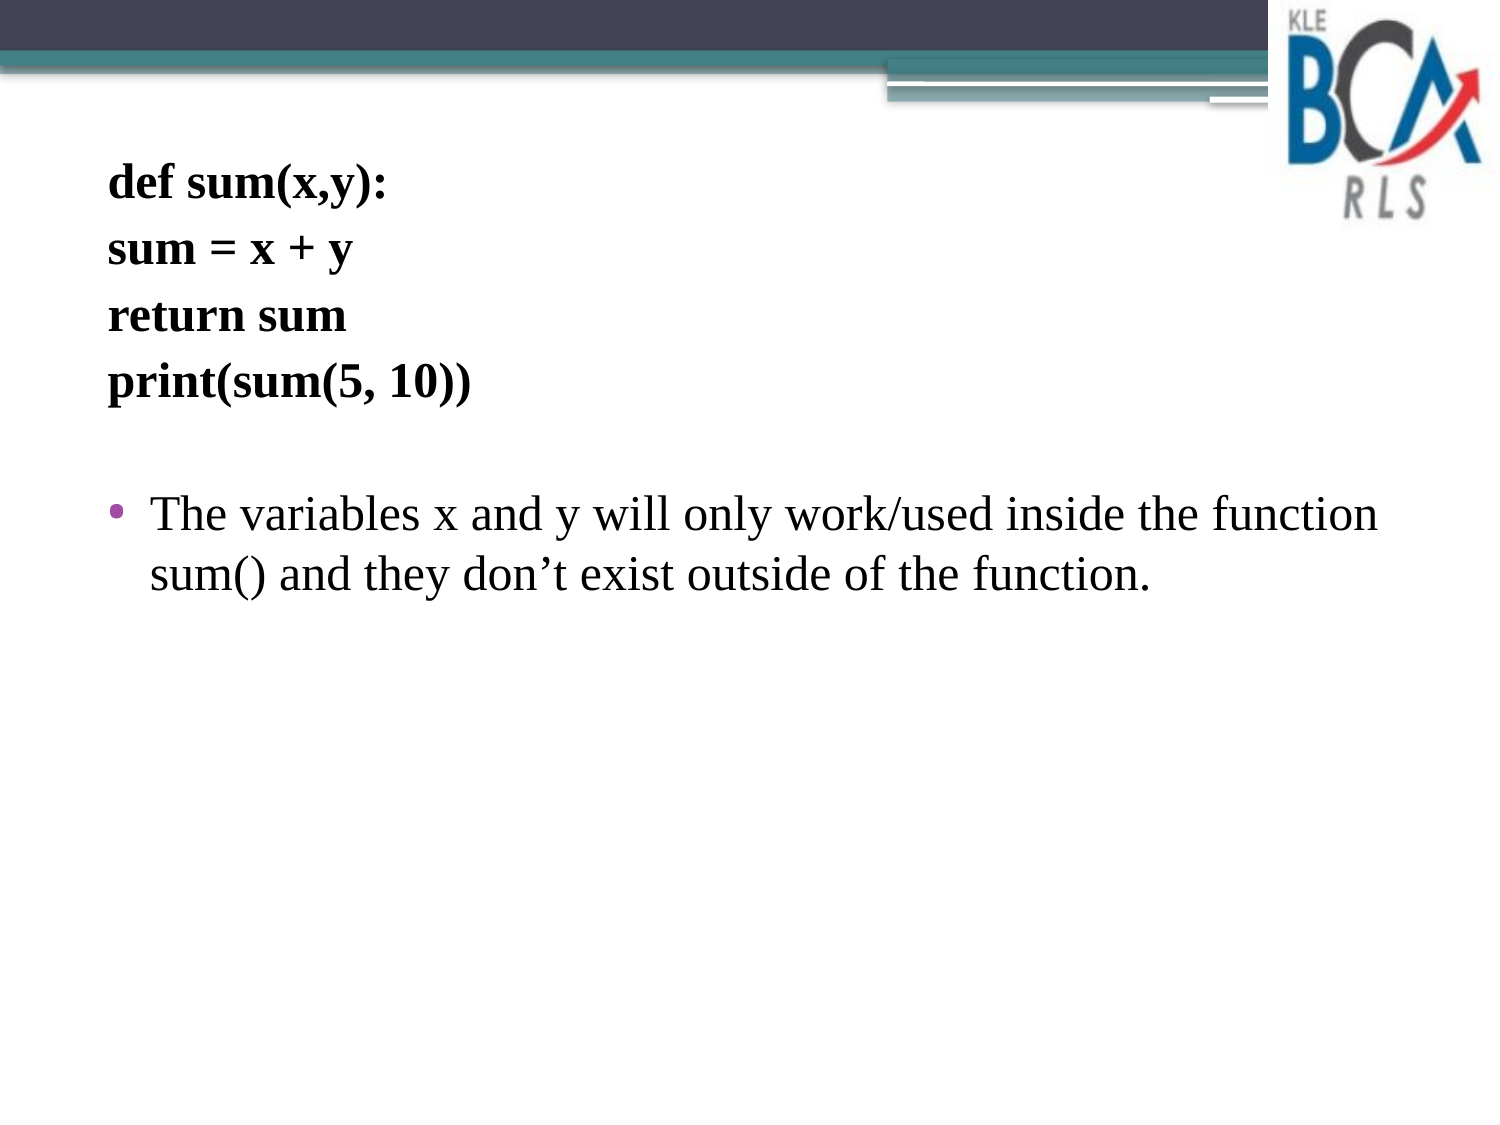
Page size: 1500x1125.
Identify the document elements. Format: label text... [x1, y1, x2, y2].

picture [1268, 0, 1500, 238]
list def sum(x,y): sum = x + y return sum print(sum(5, 10)) The variables x and y will only work/used inside the function sum() and they don’t exist outside of the function. [75, 75, 1425, 1068]
